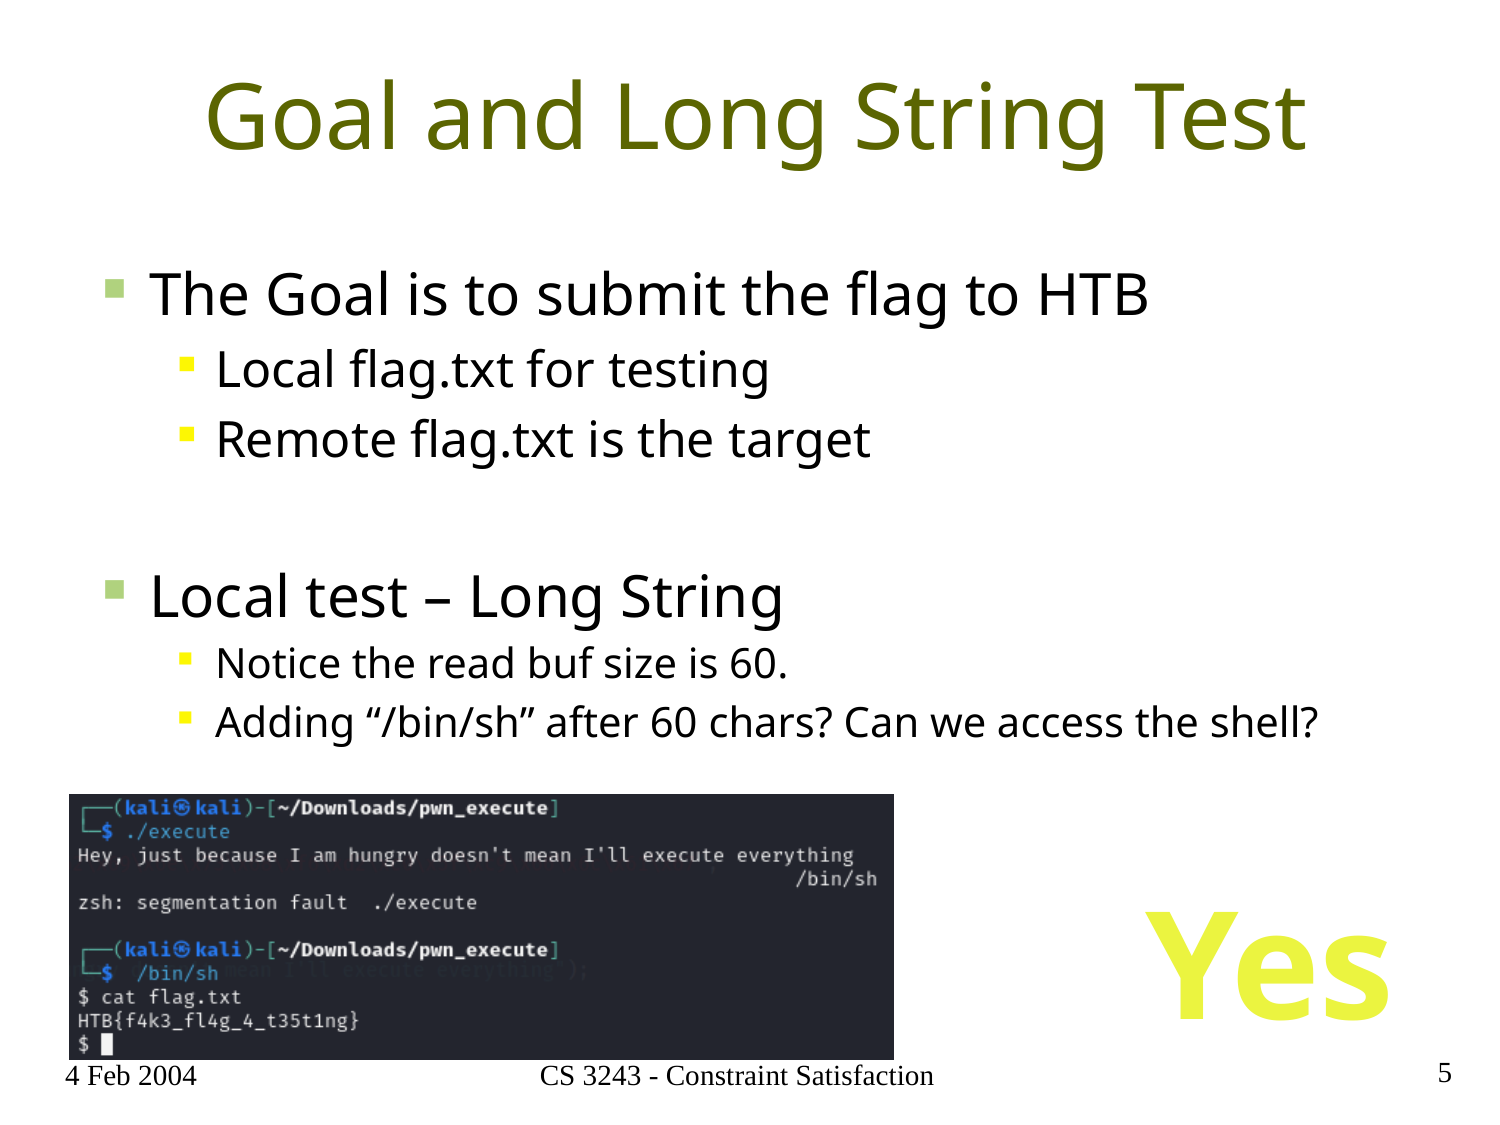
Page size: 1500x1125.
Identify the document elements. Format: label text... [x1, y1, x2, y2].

text_box Yes [1071, 862, 1468, 1057]
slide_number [50, 1024, 363, 1100]
picture [68, 794, 894, 1060]
list The Goal is to submit the flag to HTB Local flag.txt for testing Remote flag.txt is the target Local test – Long String Notice the read buf size is 60. Adding “/bin/sh” after 60 chars? Can we access the shell? [12, 249, 1432, 1007]
title Goal and Long String Test [188, 34, 1468, 176]
slide_number 5 [1154, 1057, 1468, 1096]
footer CS 3243 - Constraint Satisfaction [500, 1024, 975, 1100]
